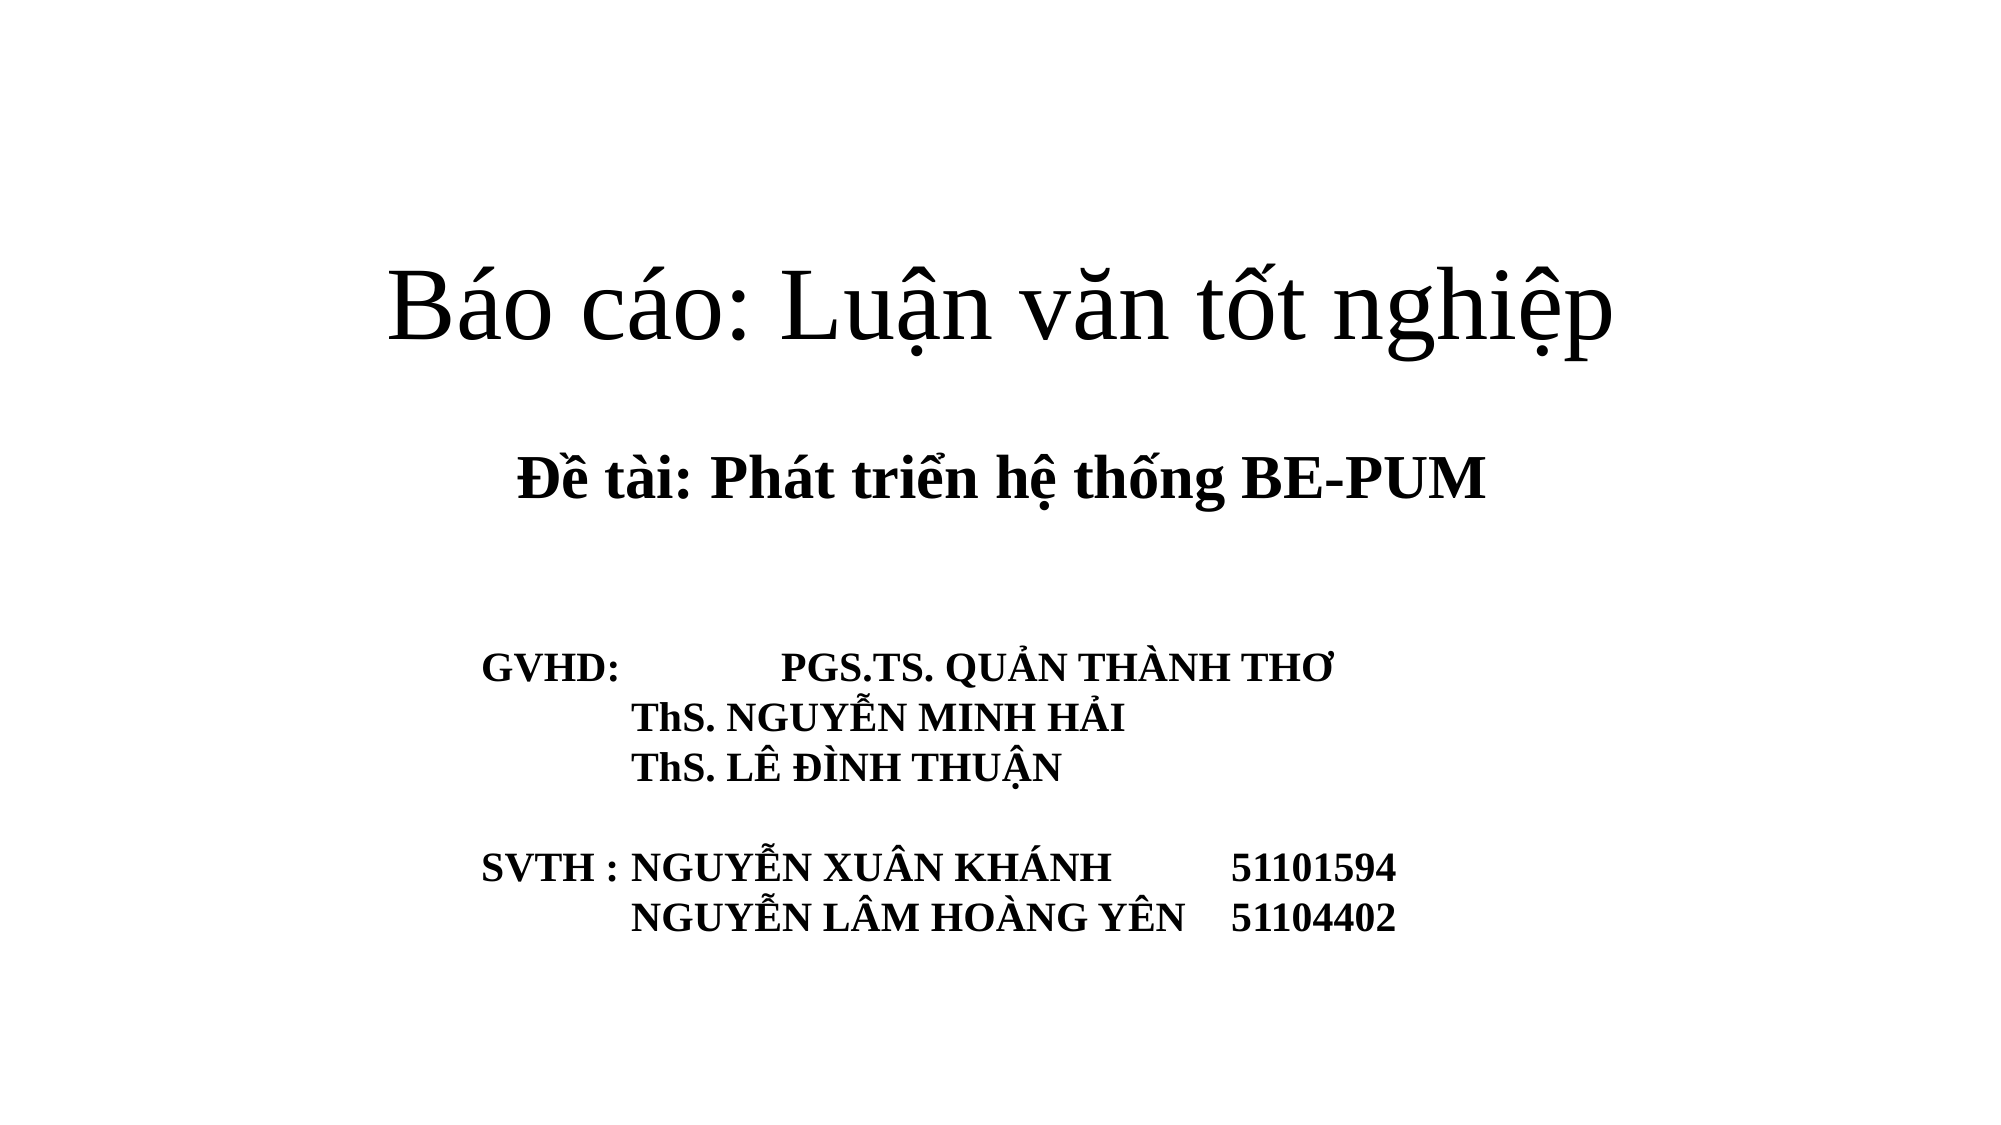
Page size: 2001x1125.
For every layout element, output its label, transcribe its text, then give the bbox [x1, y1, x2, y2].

text_box Báo cáo: Luận văn tốt nghiệp [331, 228, 1674, 368]
text_box Đề tài: Phát triển hệ thống BE-PUM [374, 428, 1630, 518]
text_box GVHD: PGS.TS. QUẢN THÀNH THƠ ThS. NGUYỄN MINH HẢI ThS. LÊ ĐÌNH THUẬN SVTH : NGUYỄN XUÂN KHÁNH 51101594 NGUYỄN LÂM HOÀNG YÊN 51104402 [466, 632, 1467, 948]
